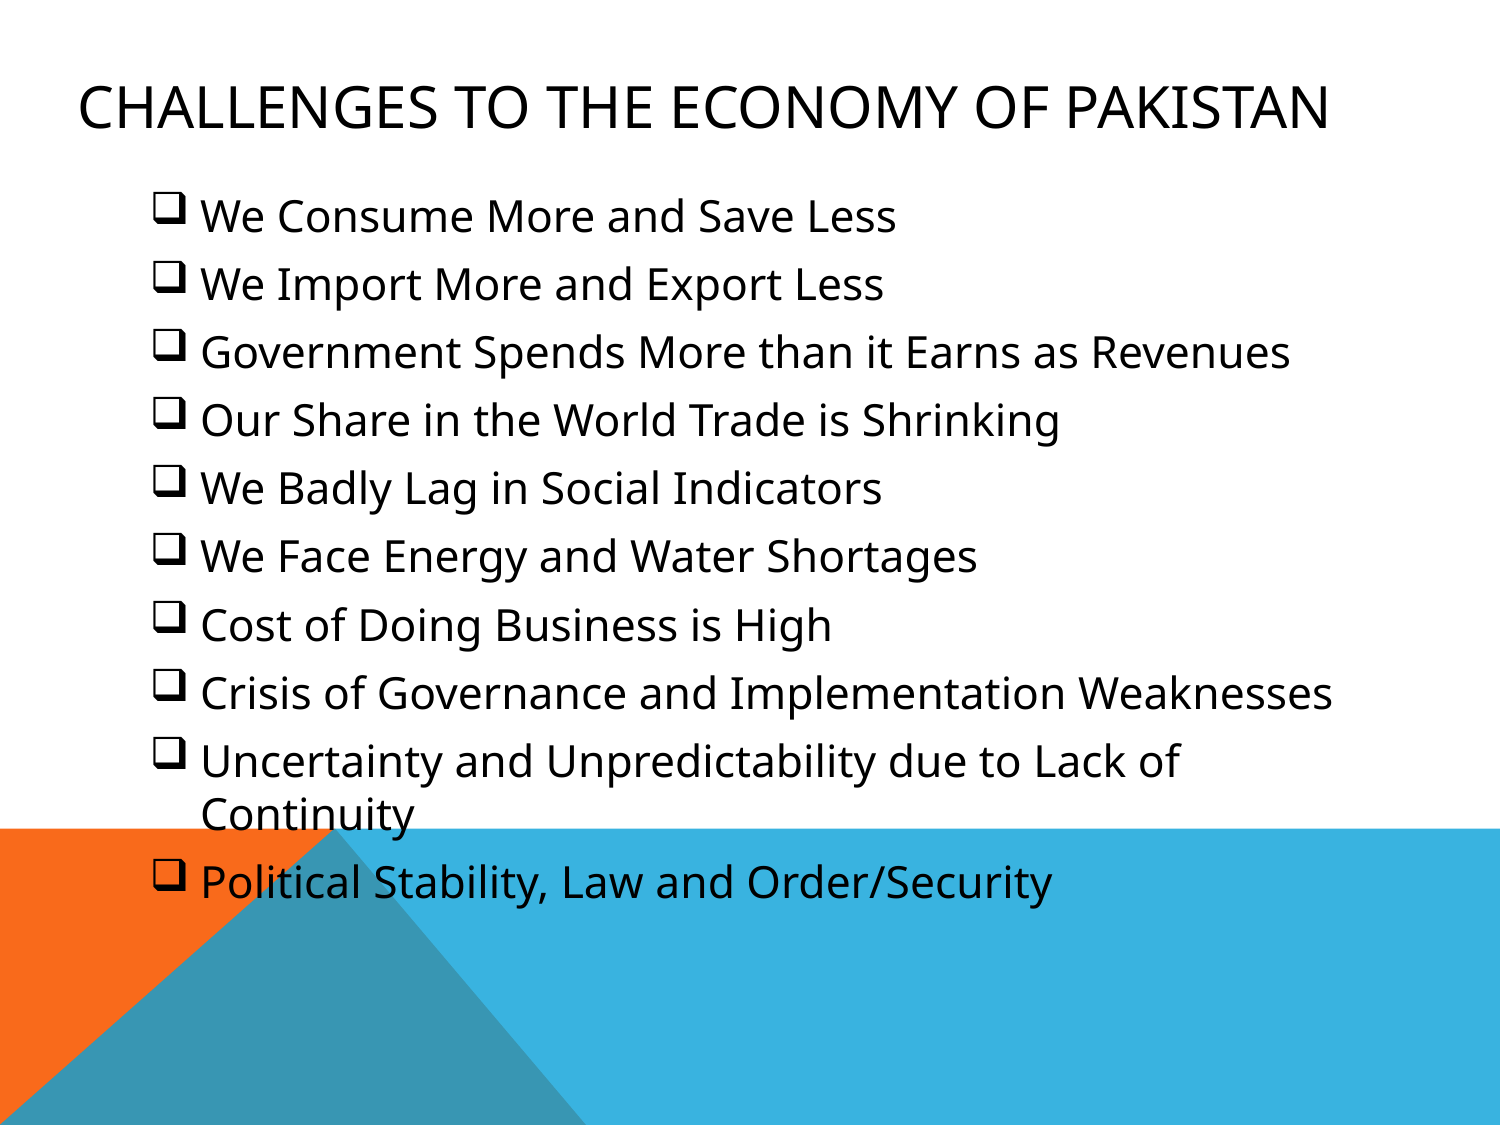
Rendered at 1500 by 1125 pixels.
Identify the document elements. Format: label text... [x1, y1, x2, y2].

title Challenges to the Economy of Pakistan [62, 59, 1450, 150]
list We Consume More and Save Less We Import More and Export Less Government Spends More than it Earns as Revenues Our Share in the World Trade is Shrinking We Badly Lag in Social Indicators We Face Energy and Water Shortages Cost of Doing Business is High Crisis of Governance and Implementation Weaknesses Uncertainty and Unpredictability due to Lack of Continuity Political Stability, Law and Order/Security [134, 180, 1369, 1063]
